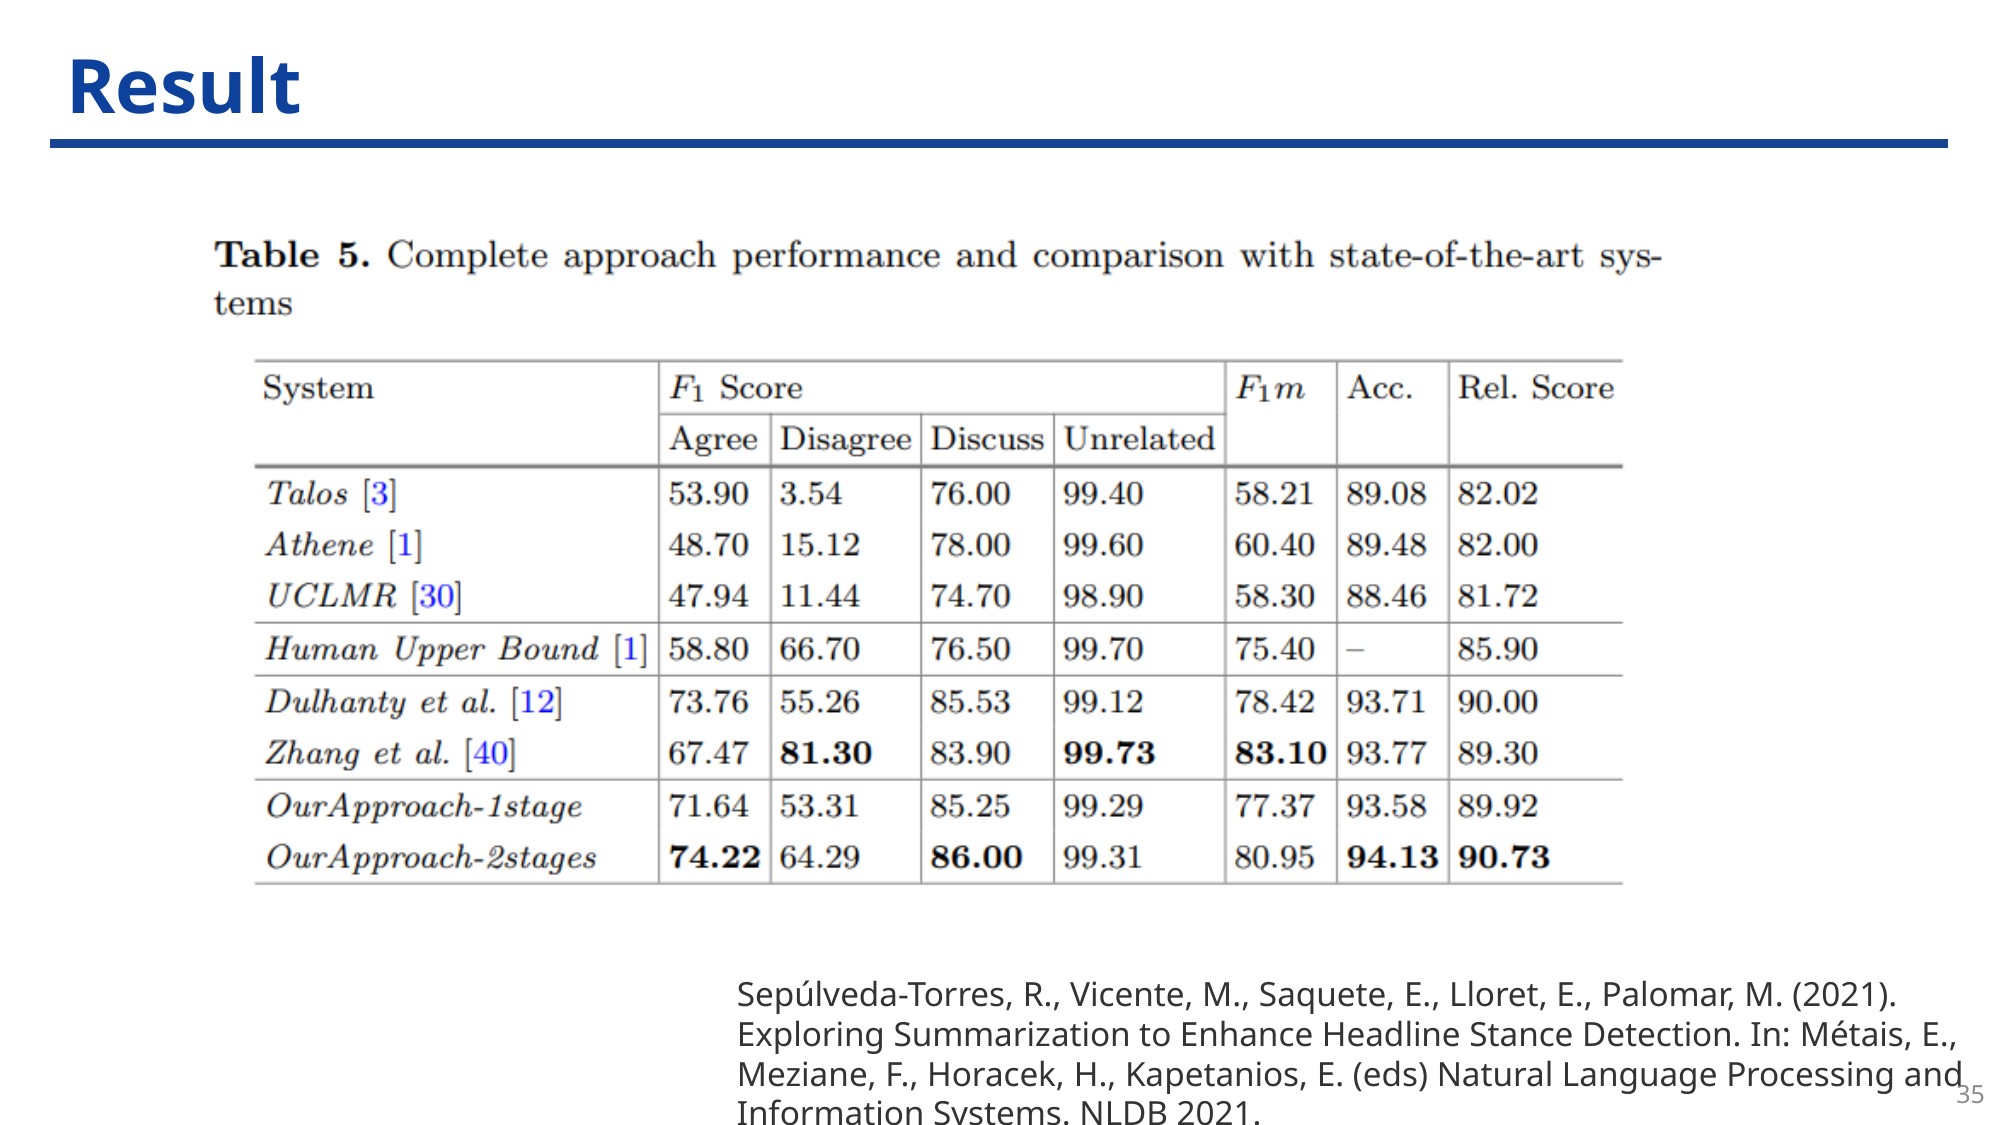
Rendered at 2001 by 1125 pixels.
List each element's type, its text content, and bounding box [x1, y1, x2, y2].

text_box Sepúlveda-Torres, R., Vicente, M., Saquete, E., Lloret, E., Palomar, M. (2021). Exploring Summarization to Enhance Headline Stance Detection. In: Métais, E., Meziane, F., Horacek, H., Kapetanios, E. (eds) Natural Language Processing and Information Systems. NLDB 2021. [722, 965, 2000, 1125]
title Result [51, 39, 1947, 140]
picture [182, 204, 1718, 921]
